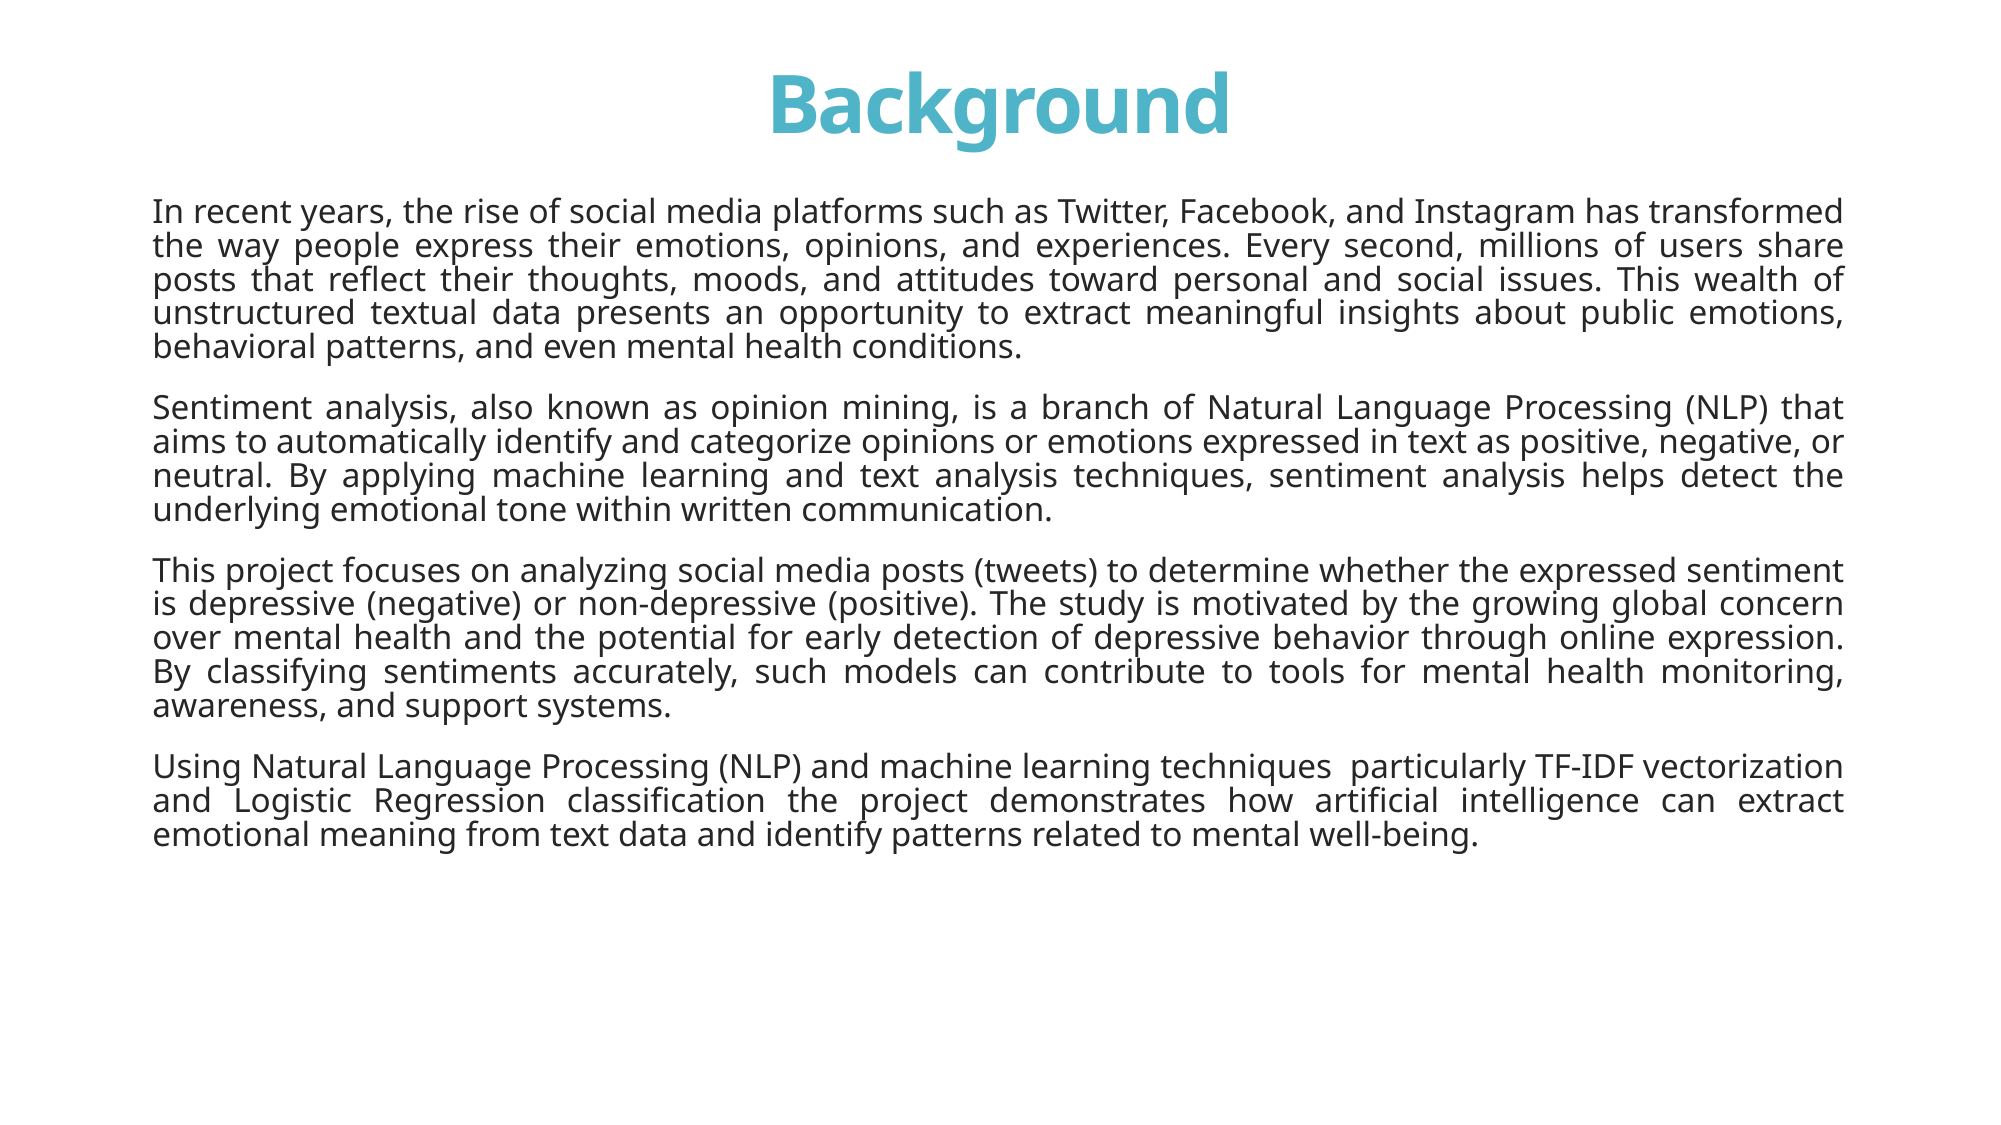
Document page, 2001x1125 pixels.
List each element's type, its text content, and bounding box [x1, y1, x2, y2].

title Background [137, 59, 1863, 159]
list In recent years, the rise of social media platforms such as Twitter, Facebook, and Instagram has transformed the way people express their emotions, opinions, and experiences. Every second, millions of users share posts that reflect their thoughts, moods, and attitudes toward personal and social issues. This wealth of unstructured textual data presents an opportunity to extract meaningful insights about public emotions, behavioral patterns, and even mental health conditions. Sentiment analysis, also known as opinion mining, is a branch of Natural Language Processing (NLP) that aims to automatically identify and categorize opinions or emotions expressed in text as positive, negative, or neutral. By applying machine learning and text analysis techniques, sentiment analysis helps detect the underlying emotional tone within written communication. This project focuses on analyzing social media posts (tweets) to determine whether the expressed sentiment is depressive (negative) or non-depressive (positive). The study is motivated by the growing global concern over mental health and the potential for early detection of depressive behavior through online expression. By classifying sentiments accurately, such models can contribute to tools for mental health monitoring, awareness, and support systems. Using Natural Language Processing (NLP) and machine learning techniques particularly TF-IDF vectorization and Logistic Regression classification the project demonstrates how artificial intelligence can extract emotional meaning from text data and identify patterns related to mental well-being. [137, 188, 1863, 1044]
